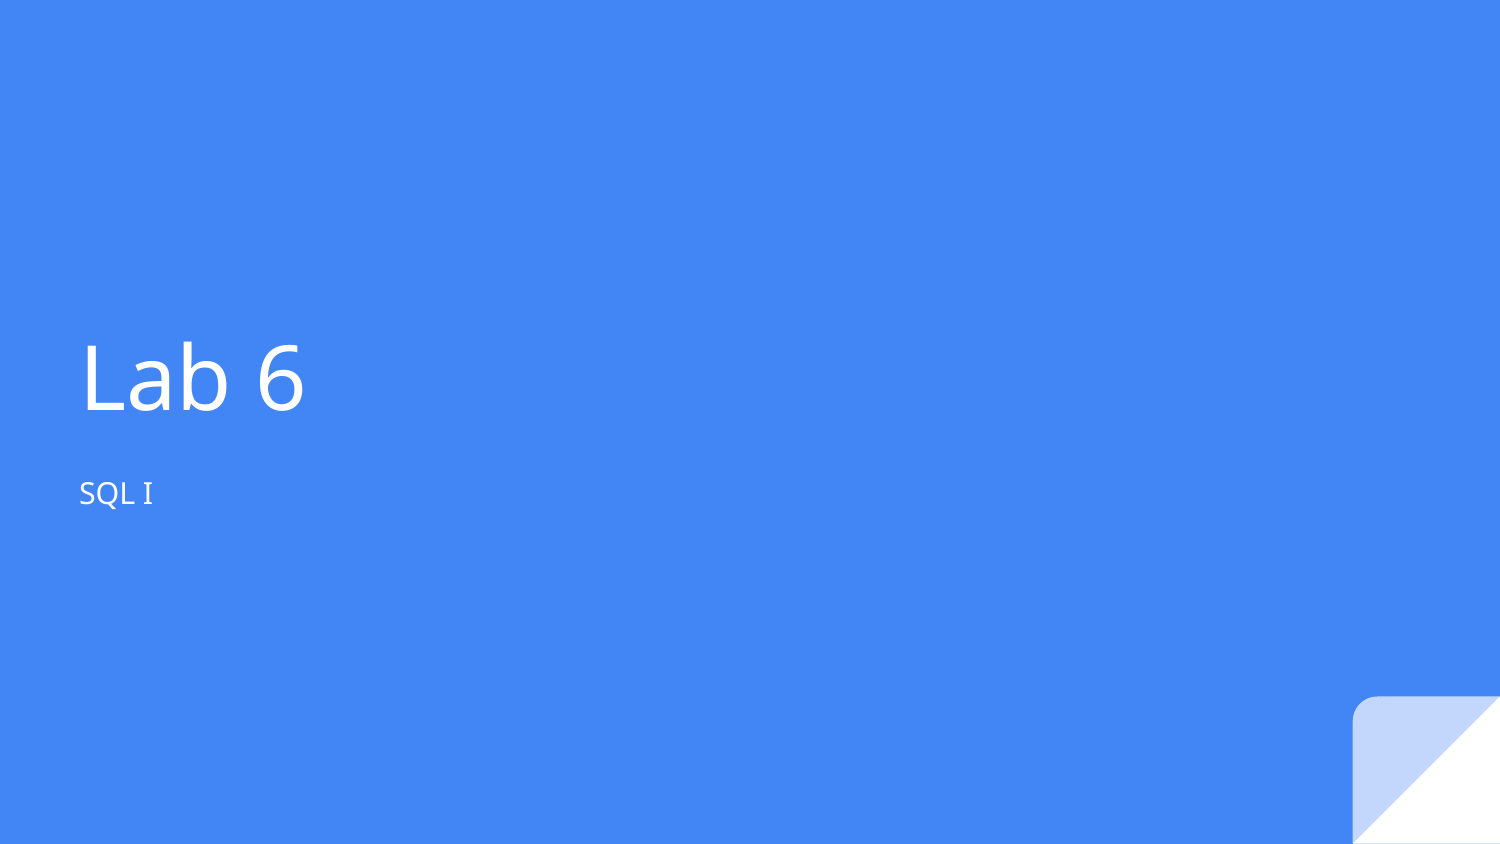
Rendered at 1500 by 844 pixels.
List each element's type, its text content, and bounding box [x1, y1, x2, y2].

subtitle SQL I [64, 457, 1413, 529]
title Lab 6 [64, 298, 1413, 452]
